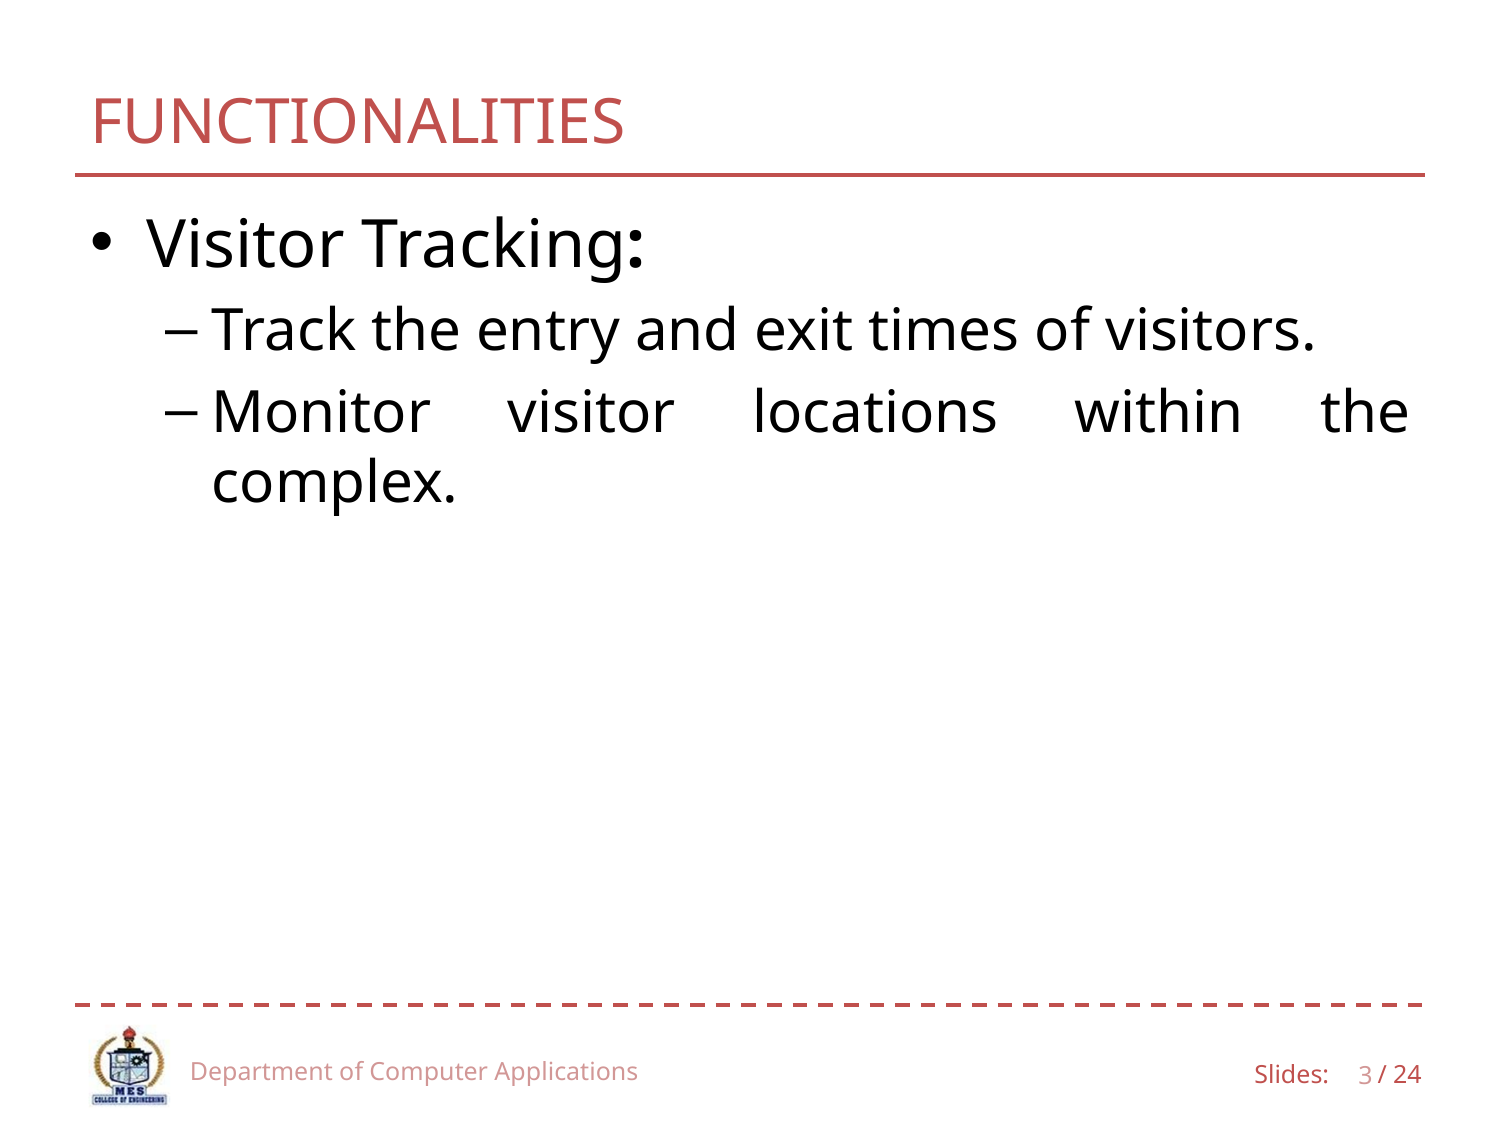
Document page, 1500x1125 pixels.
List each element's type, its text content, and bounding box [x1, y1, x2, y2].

footer Department of Computer Applications [174, 1042, 675, 1103]
slide_number 9 [1325, 1044, 1388, 1105]
list Visitor Tracking: Track the entry and exit times of visitors. Monitor visitor locations within the complex. [75, 193, 1425, 1005]
title FUNCTIONALITIES [73, 48, 1427, 189]
picture [87, 1023, 171, 1109]
